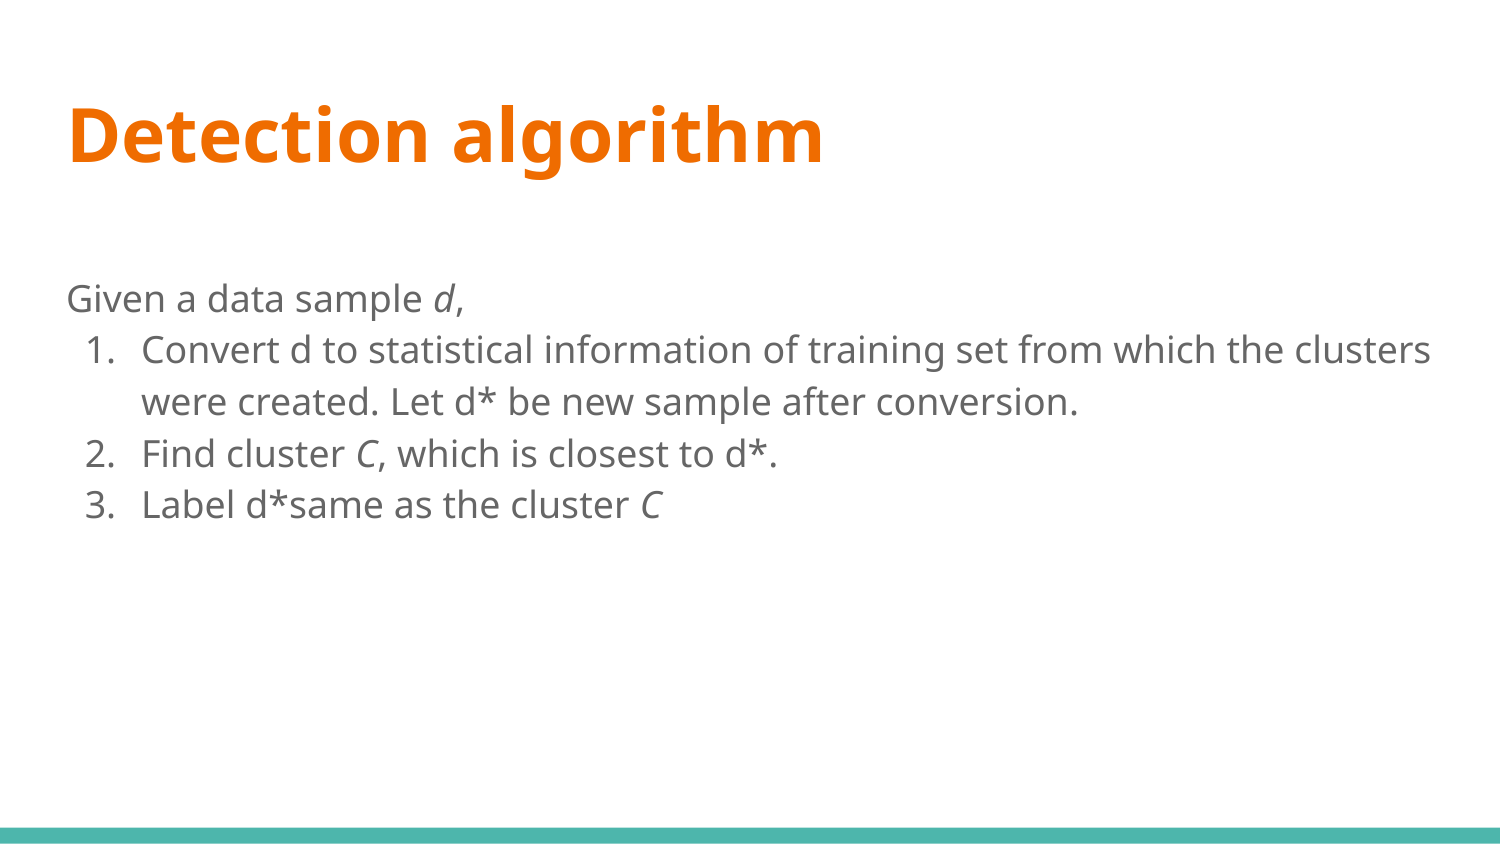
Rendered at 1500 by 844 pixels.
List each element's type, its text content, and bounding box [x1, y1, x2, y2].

title Detection algorithm [51, 72, 1449, 189]
list Given a data sample d, Convert d to statistical information of training set from which the clusters were created. Let d* be new sample after conversion. Find cluster C, which is closest to d*. Label d*same as the cluster C [51, 207, 1449, 750]
